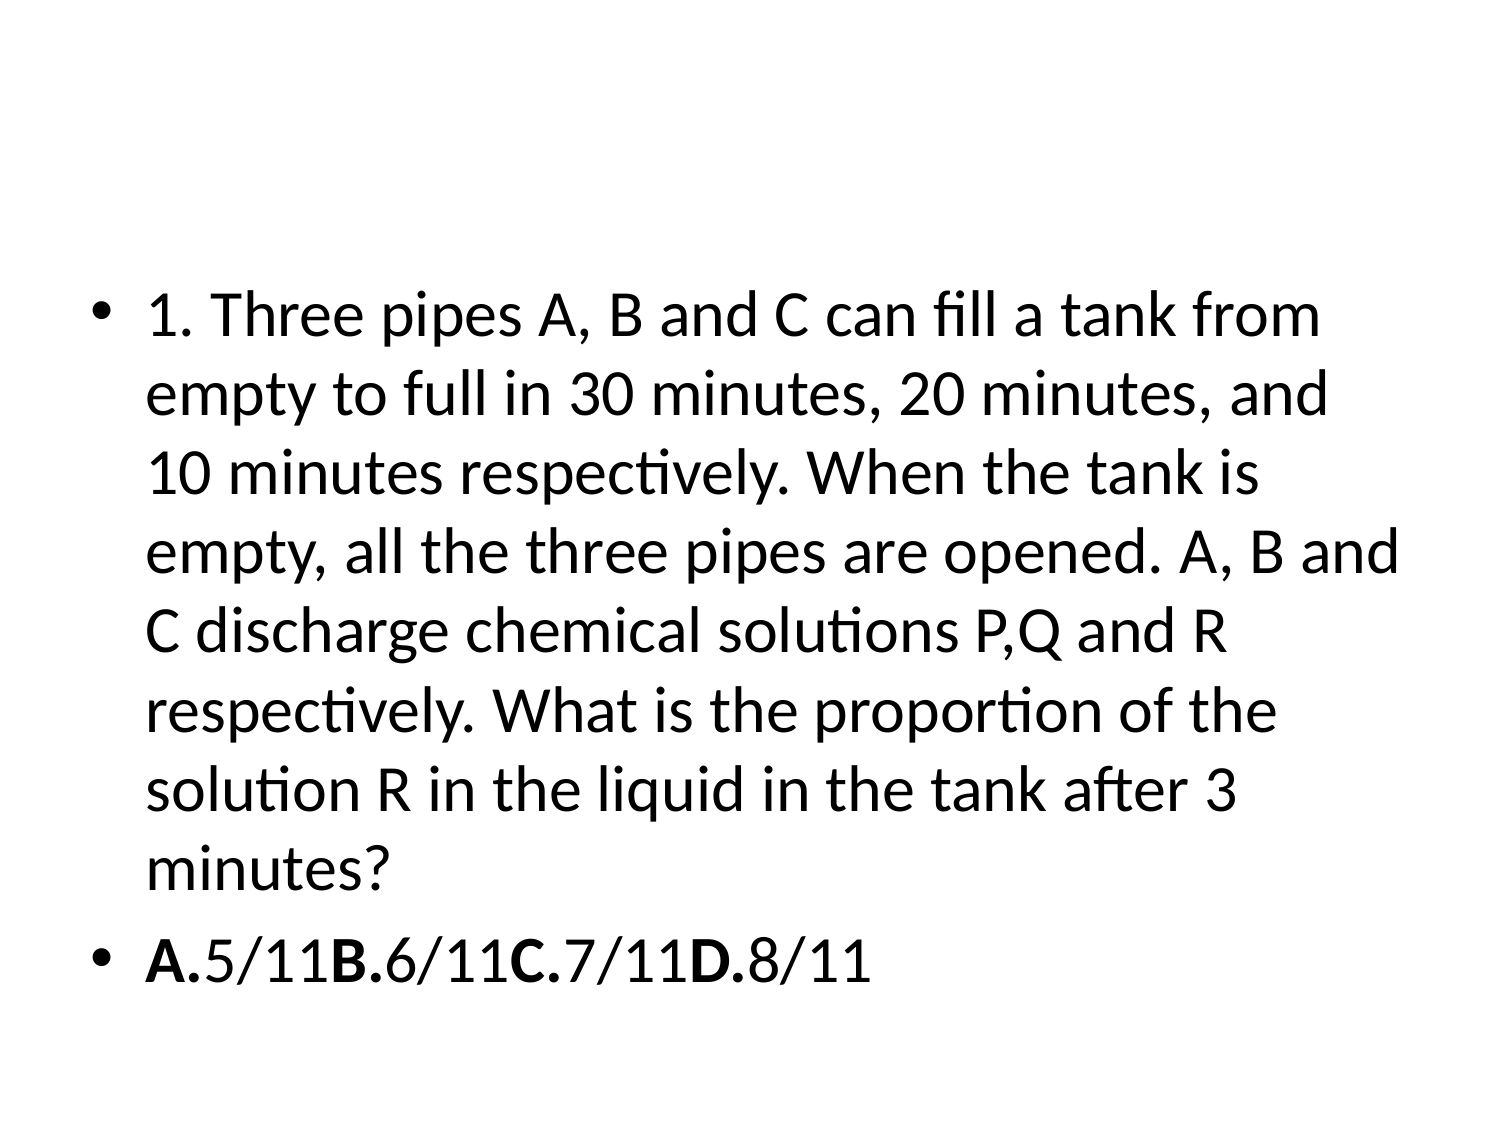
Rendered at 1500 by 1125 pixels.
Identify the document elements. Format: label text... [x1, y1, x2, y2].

list 1. Three pipes A, B and C can fill a tank from empty to full in 30 minutes, 20 minutes, and 10 minutes respectively. When the tank is empty, all the three pipes are opened. A, B and C discharge chemical solutions P,Q and R respectively. What is the proportion of the solution R in the liquid in the tank after 3 minutes? A.5/11B.6/11C.7/11D.8/11 [75, 262, 1425, 1005]
